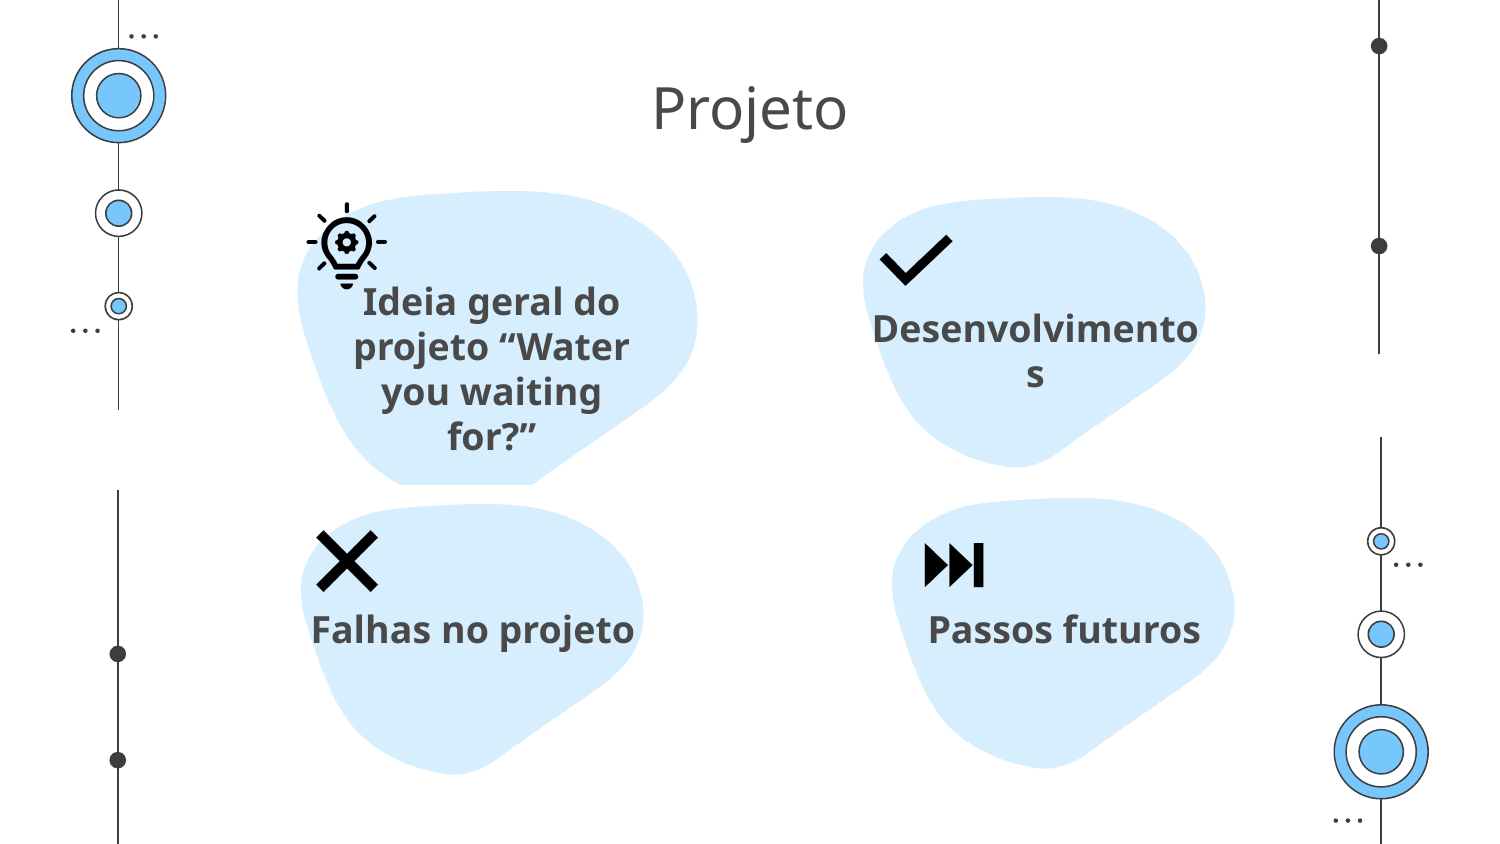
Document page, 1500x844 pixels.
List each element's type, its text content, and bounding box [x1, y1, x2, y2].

picture [832, 178, 1268, 783]
title Projeto [486, 56, 1014, 111]
picture [260, 169, 737, 789]
